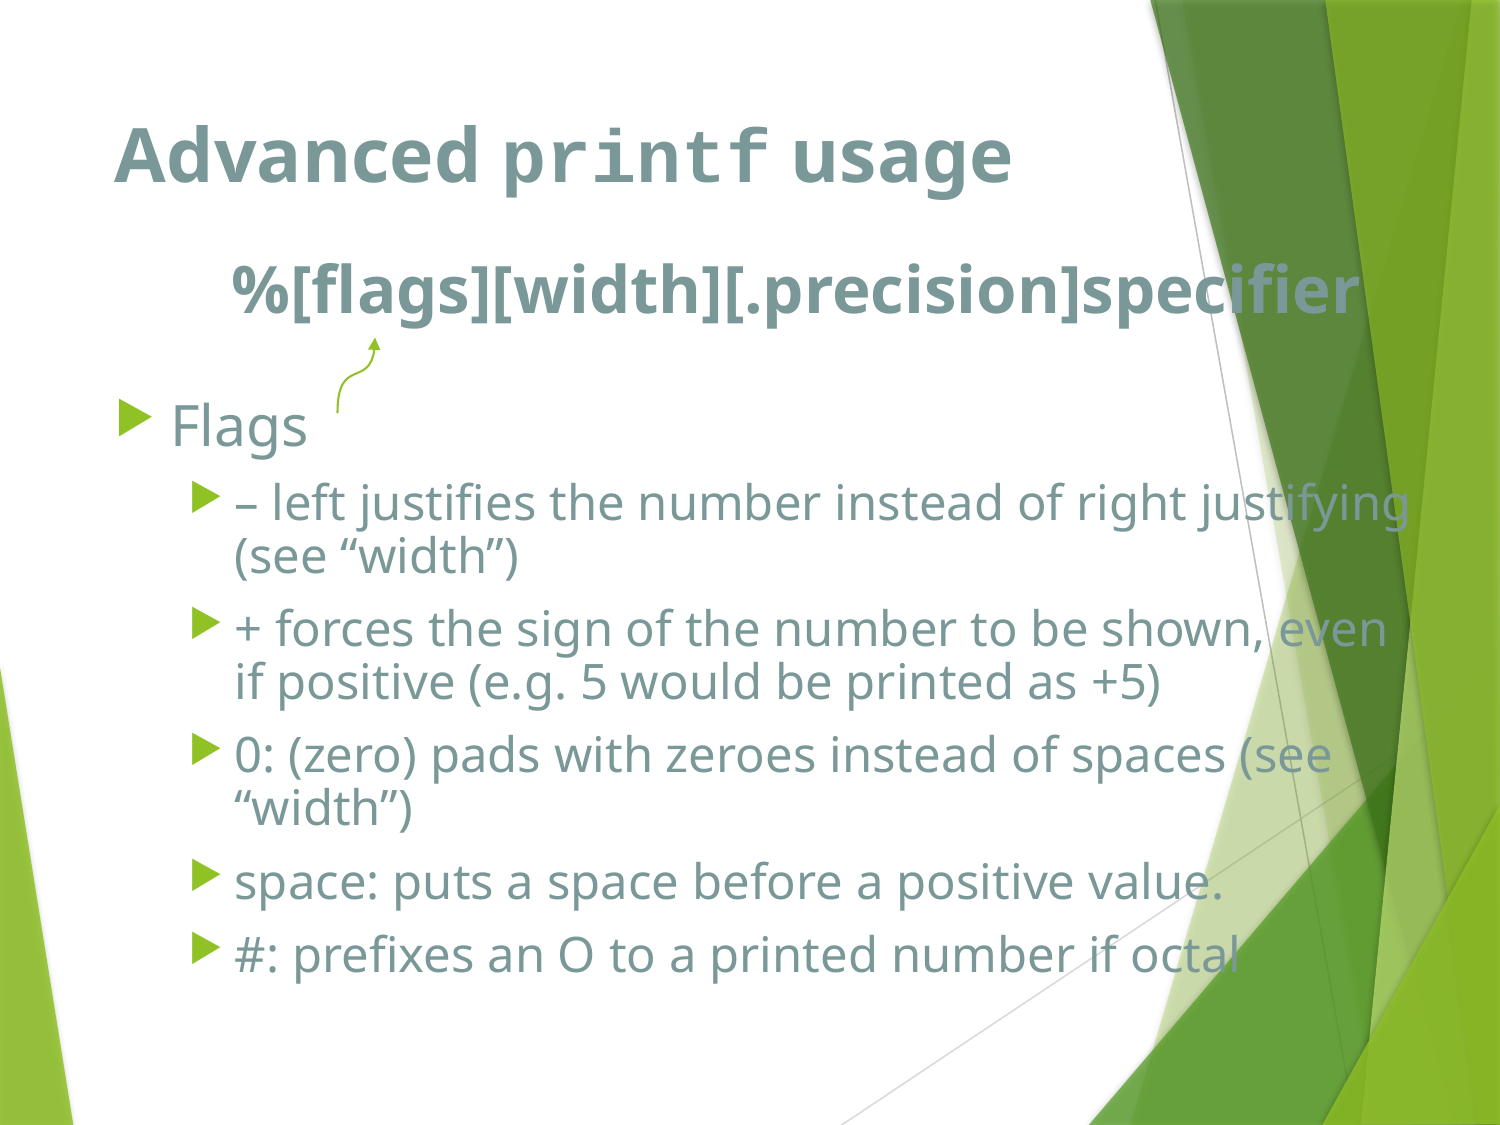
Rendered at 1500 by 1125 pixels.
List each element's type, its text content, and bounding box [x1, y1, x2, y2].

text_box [318, 355, 395, 395]
title Advanced printf usage [99, 99, 1142, 225]
list %[flags][width][.precision]specifier Flags – left justifies the number instead of right justifying (see “width”) + forces the sign of the number to be shown, even if positive (e.g. 5 would be printed as +5) 0: (zero) pads with zeroes instead of spaces (see “width”) space: puts a space before a positive value. #: prefixes an O to a printed number if octal [99, 249, 1438, 991]
